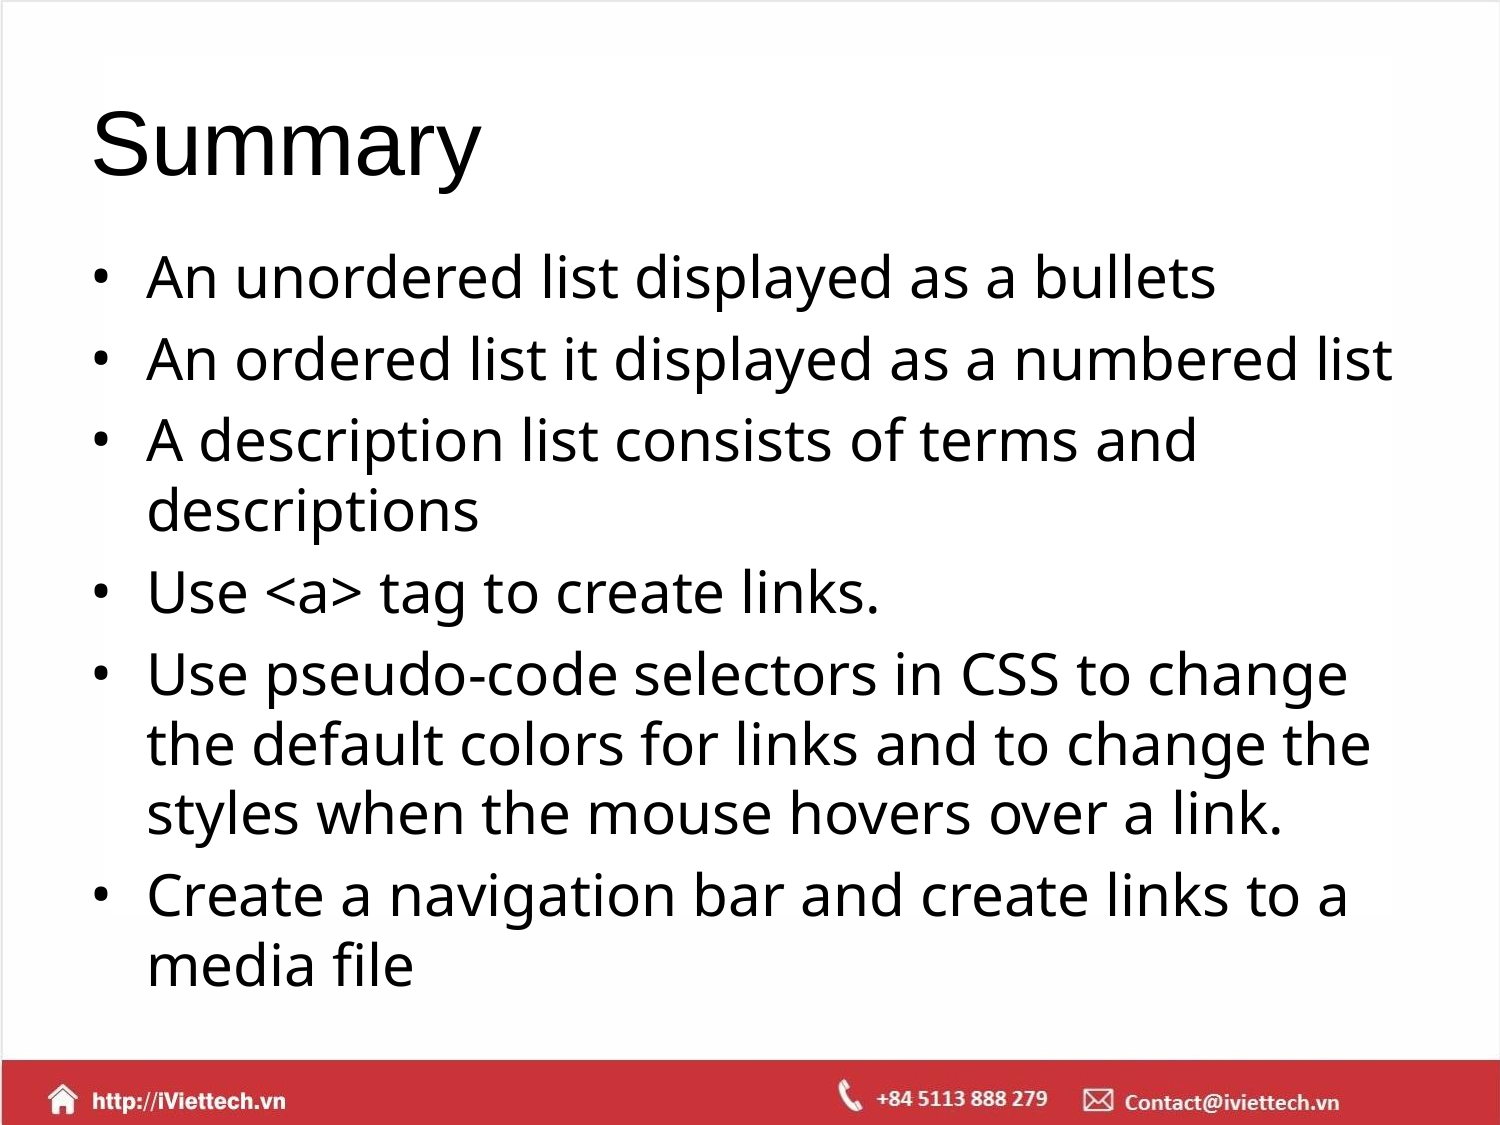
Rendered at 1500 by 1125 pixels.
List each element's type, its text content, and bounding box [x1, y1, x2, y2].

picture [0, 0, 1500, 1125]
list An unordered list displayed as a bullets An ordered list it displayed as a numbered list A description list consists of terms and descriptions Use <a> tag to create links. Use pseudo-code selectors in CSS to change the default colors for links and to change the styles when the mouse hovers over a link. Create a navigation bar and create links to a media file [75, 232, 1425, 975]
title Summary [75, 45, 1425, 232]
